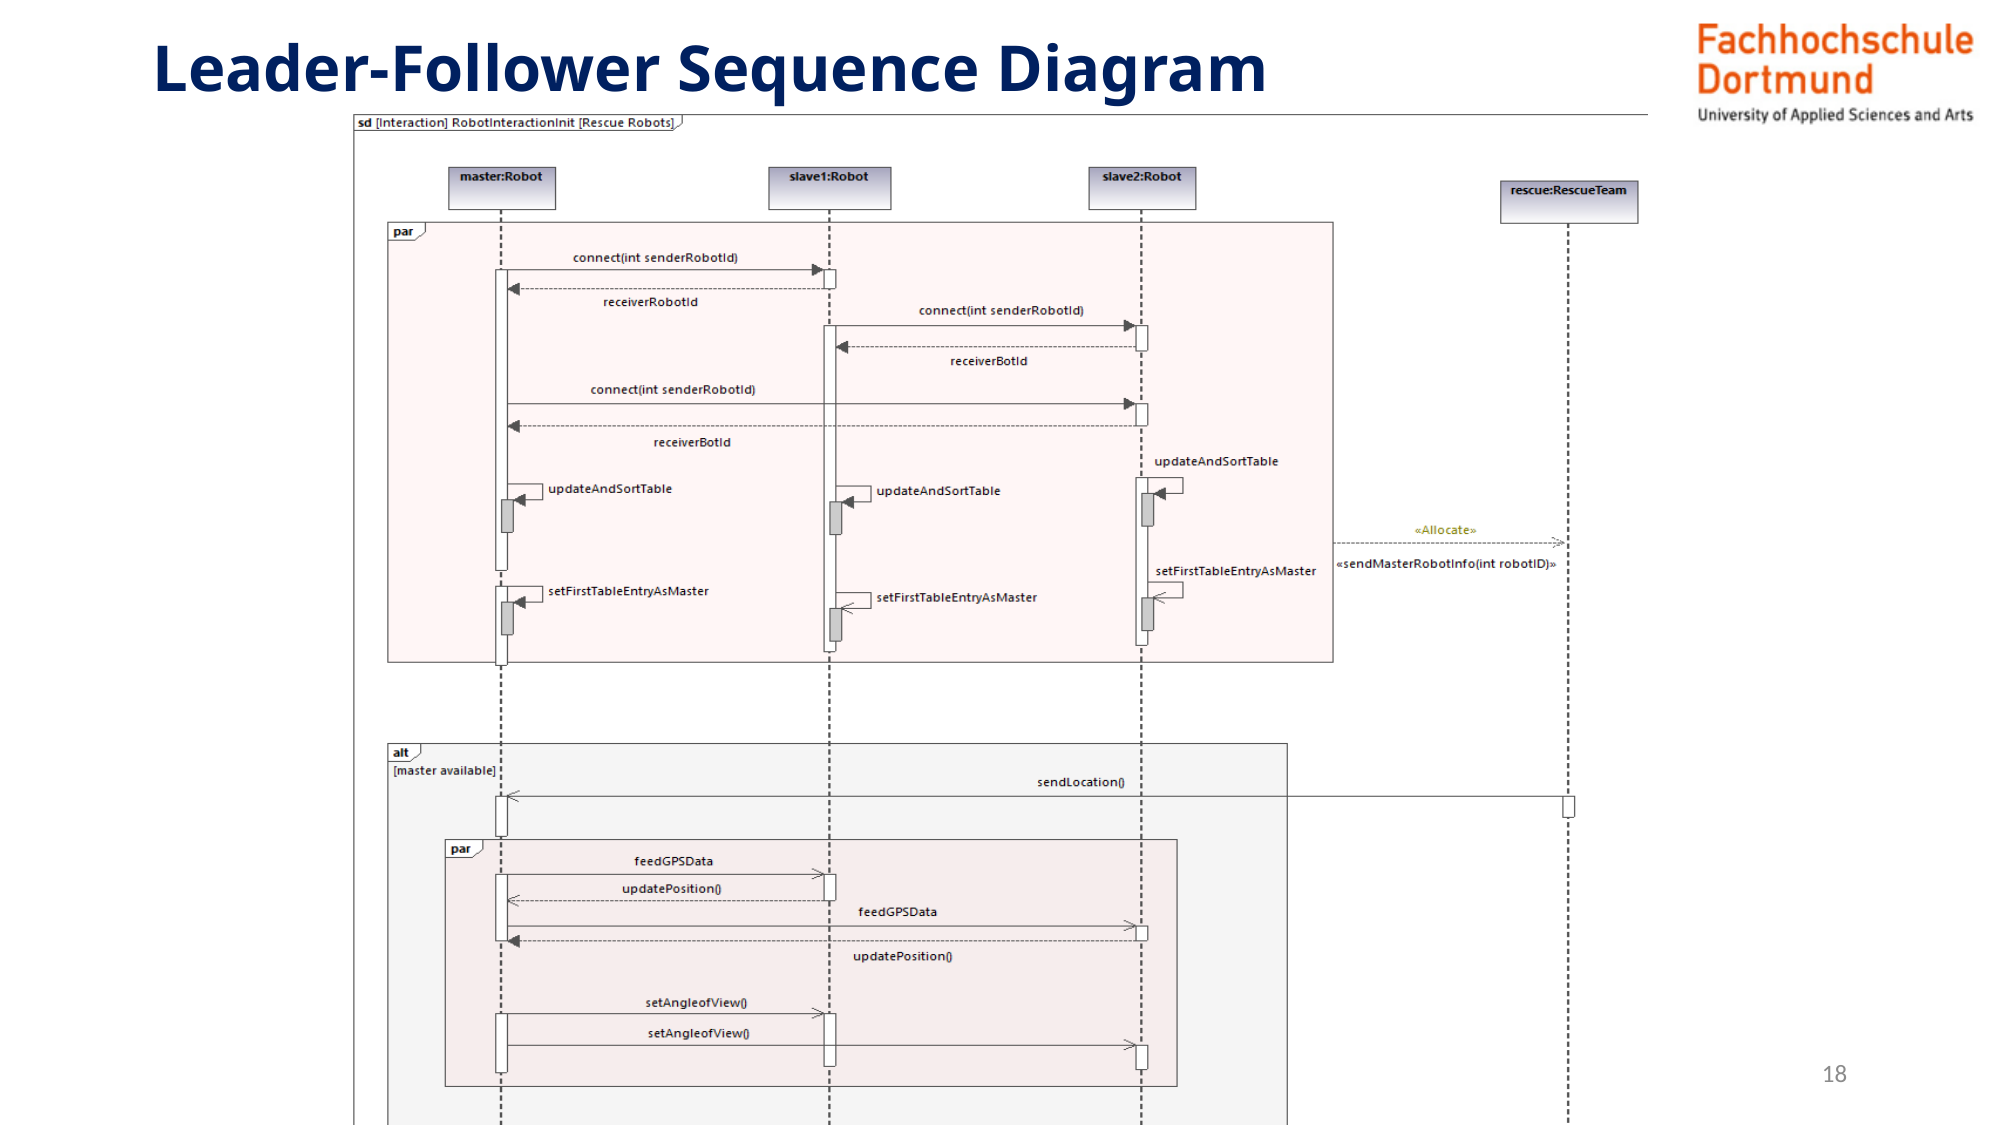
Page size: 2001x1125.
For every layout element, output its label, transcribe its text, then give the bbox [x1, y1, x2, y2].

title Leader-Follower Sequence Diagram [137, 29, 1682, 114]
slide_number 18 [1649, 1042, 1863, 1103]
picture [1682, 0, 2000, 139]
picture [351, 112, 1649, 1125]
